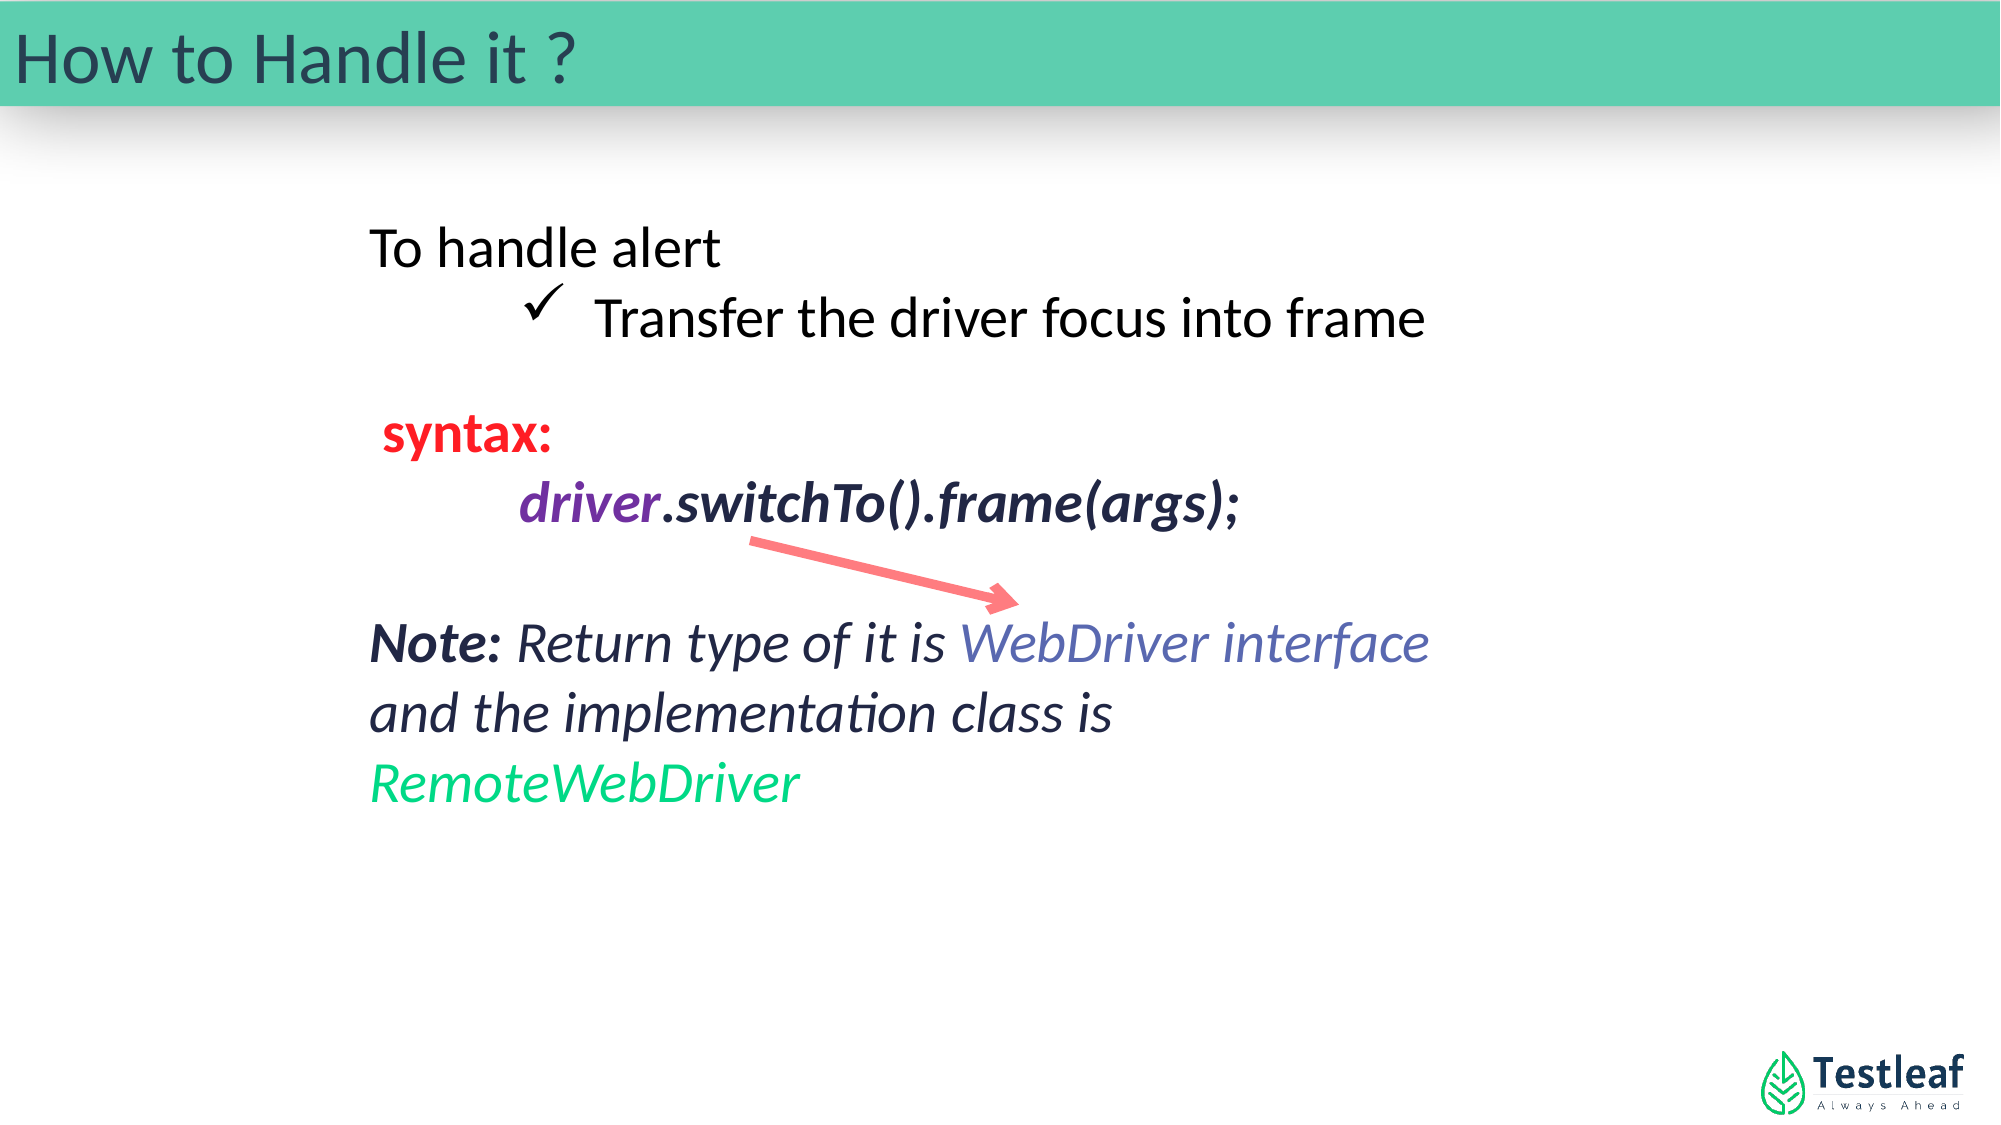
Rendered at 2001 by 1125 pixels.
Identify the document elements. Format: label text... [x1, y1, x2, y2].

text_box To handle alert Transfer the driver focus into frame syntax: driver.switchTo().frame(args); Note: Return type of it is WebDriver interface and the implementation class is RemoteWebDriver [354, 202, 1548, 822]
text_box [749, 540, 1019, 605]
picture [1761, 1051, 1964, 1115]
text_box How to Handle it ? [0, 1, 2000, 107]
